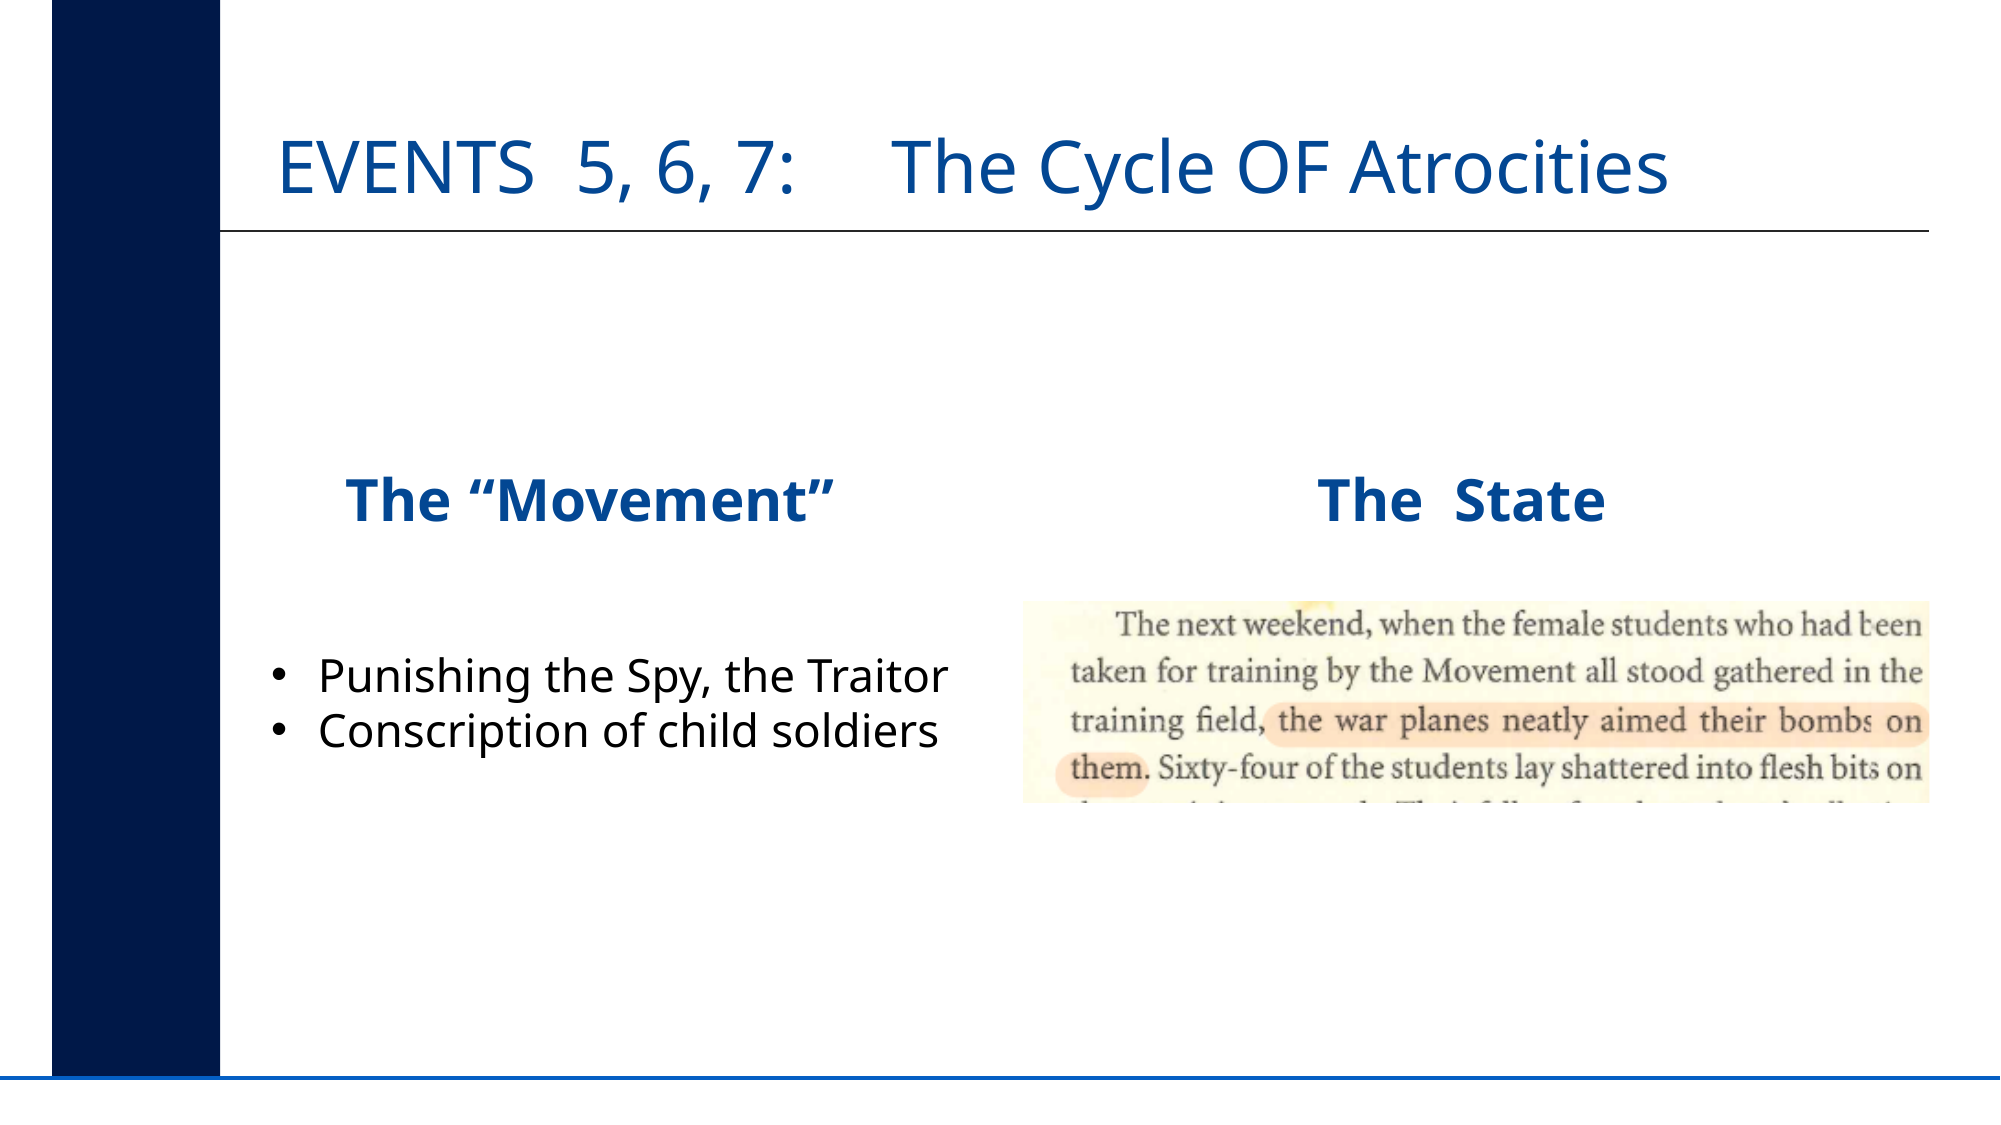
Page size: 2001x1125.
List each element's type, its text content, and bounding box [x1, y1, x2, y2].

text_box The “Movement” [330, 455, 865, 541]
text_box The State [1302, 455, 1637, 541]
title Events 5, 6, 7: The Cycle of Atrocities [276, 52, 1930, 218]
picture [1023, 601, 1930, 803]
text_box Punishing the Spy, the Traitor Conscription of child soldiers [256, 638, 965, 764]
text_box [52, 0, 221, 1076]
